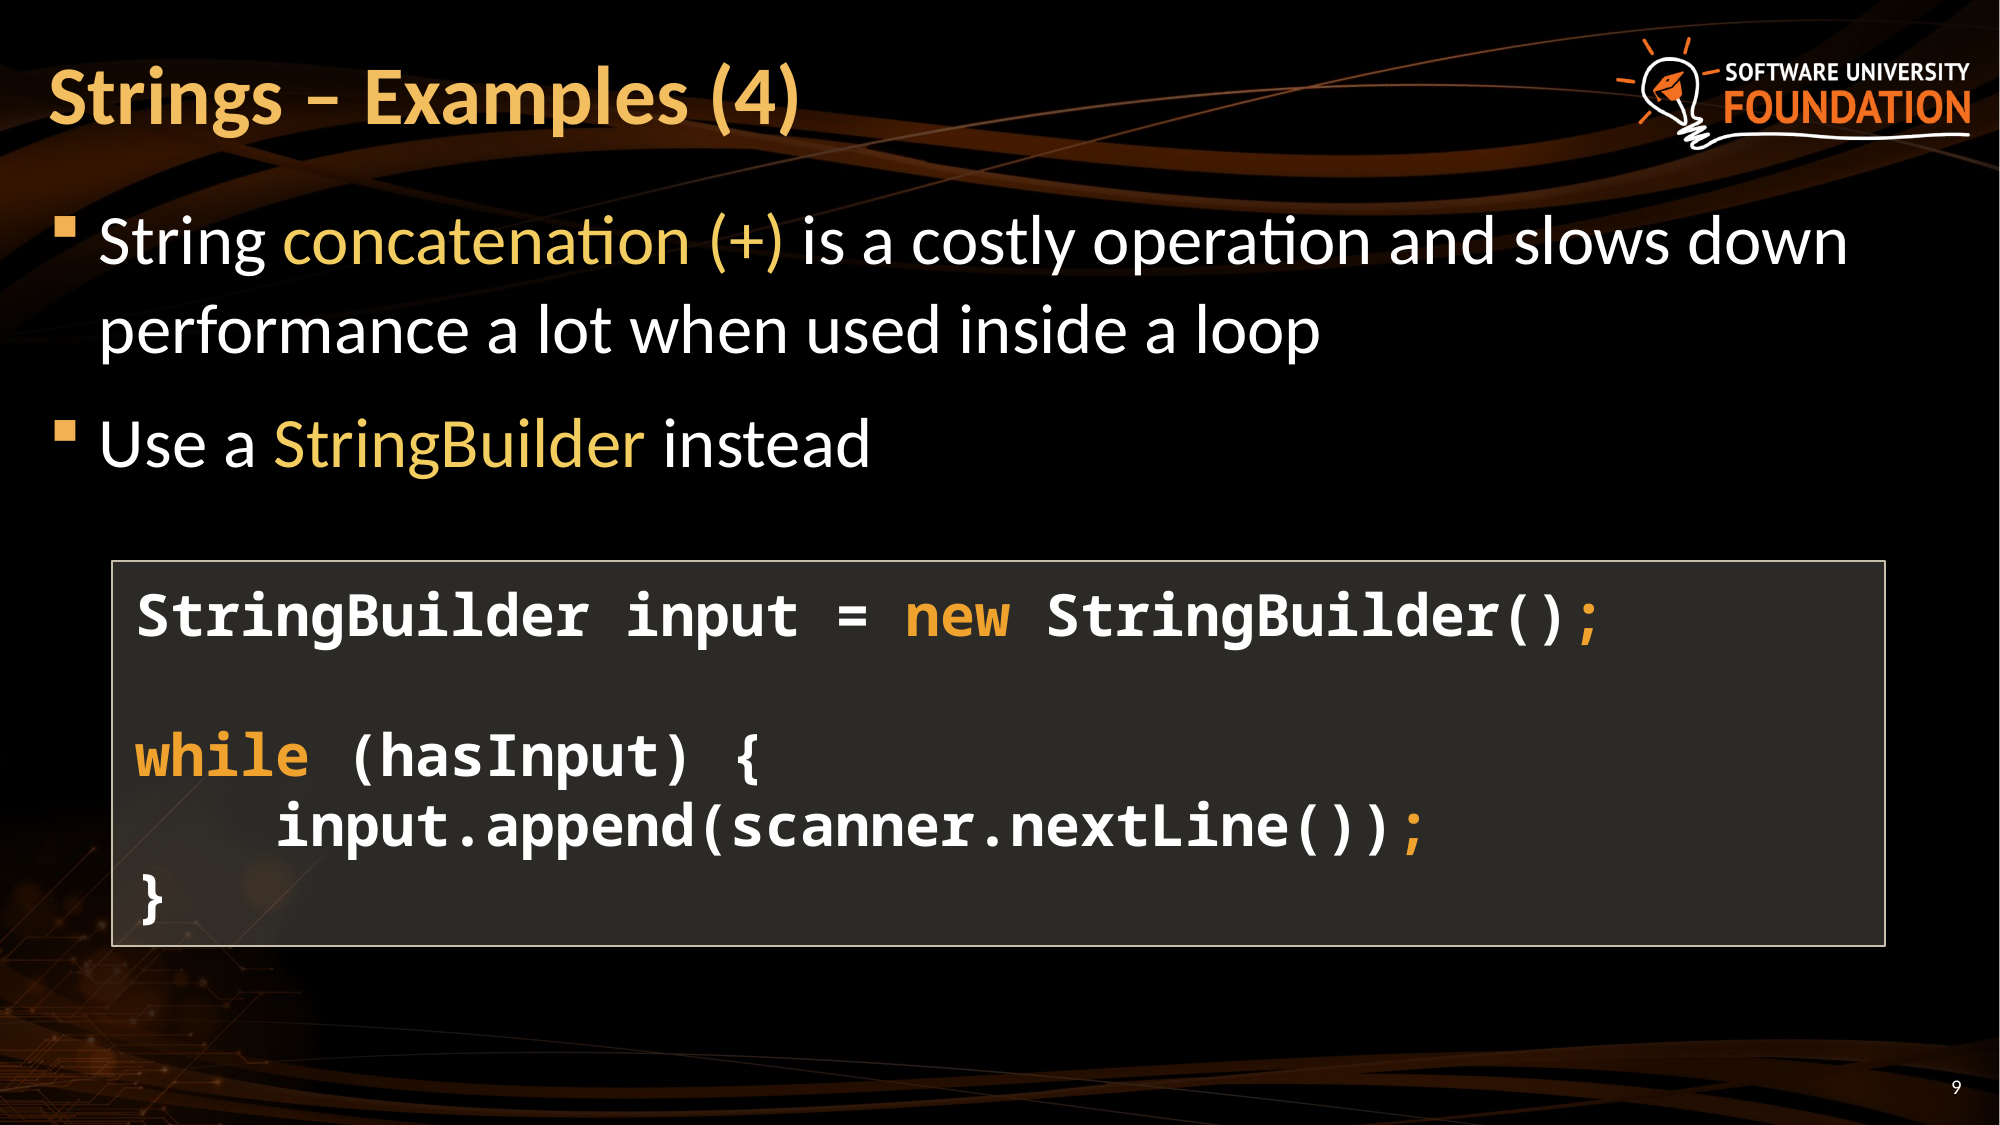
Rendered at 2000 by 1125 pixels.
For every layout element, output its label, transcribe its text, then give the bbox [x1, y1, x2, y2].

picture [0, 0, 2000, 1125]
text_box StringBuilder input = new StringBuilder(); while (hasInput) { input.append(scanner.nextLine()); } [112, 560, 1885, 947]
slide_number 9 [1897, 1098, 1968, 1103]
list String concatenation (+) is a costly operation and slows down performance a lot when used inside a loop Use a StringBuilder instead [31, 183, 1968, 1098]
title Strings – Examples (4) [30, 6, 1602, 189]
